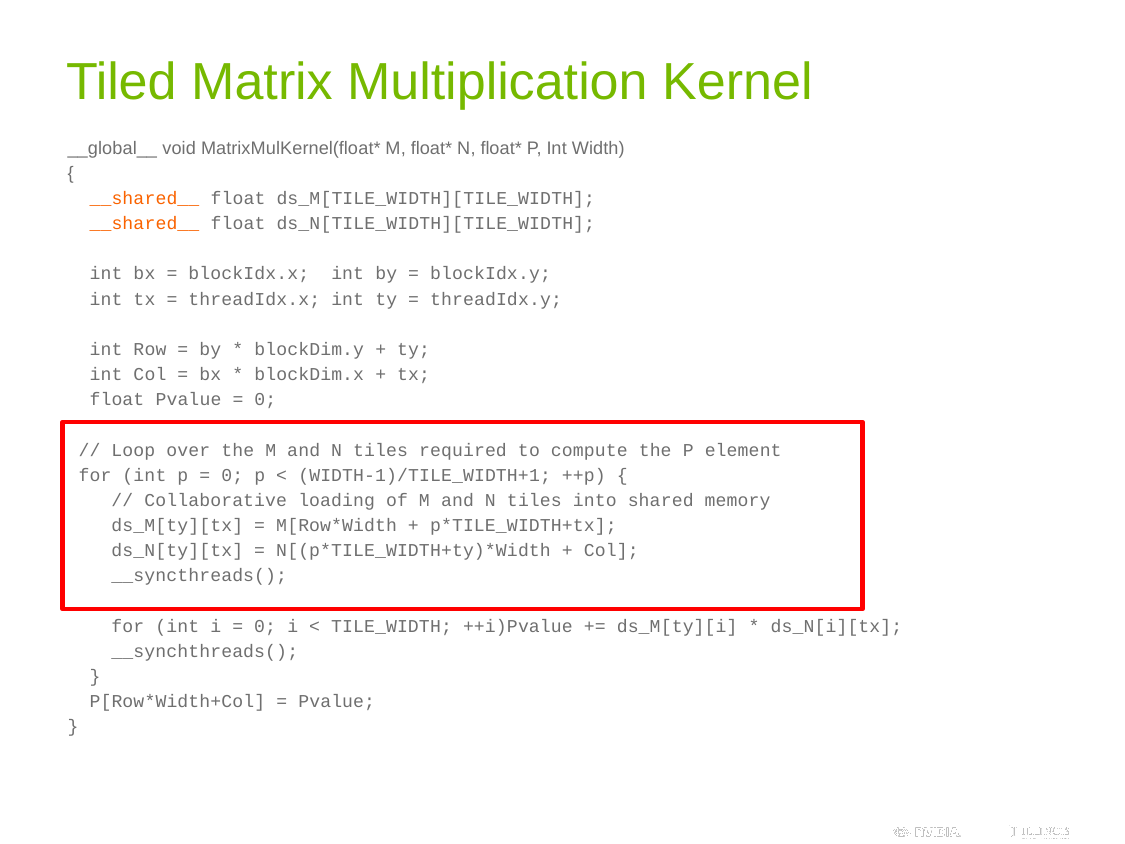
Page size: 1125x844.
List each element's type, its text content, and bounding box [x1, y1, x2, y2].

text_box [60, 420, 865, 611]
list __global__ void MatrixMulKernel(float* M, float* N, float* P, Int Width) { __shared__ float ds_M[TILE_WIDTH][TILE_WIDTH]; __shared__ float ds_N[TILE_WIDTH][TILE_WIDTH]; int bx = blockIdx.x; int by = blockIdx.y; int tx = threadIdx.x; int ty = threadIdx.y; int Row = by * blockDim.y + ty; int Col = bx * blockDim.x + tx; float Pvalue = 0; // Loop over the M and N tiles required to compute the P element for (int p = 0; p < (WIDTH-1)/TILE_WIDTH+1; ++p) { // Collaborative loading of M and N tiles into shared memory ds_M[ty][tx] = M[Row*Width + p*TILE_WIDTH+tx]; ds_N[ty][tx] = N[(p*TILE_WIDTH+ty)*Width + Col]; __syncthreads(); for (int i = 0; i < TILE_WIDTH; ++i)Pvalue += ds_M[ty][i] * ds_N[i][tx]; __synchthreads(); } P[Row*Width+Col] = Pvalue; } [52, 132, 1073, 794]
title Tiled Matrix Multiplication Kernel [50, 47, 1075, 120]
picture [1008, 824, 1020, 839]
picture [1022, 827, 1069, 839]
picture [893, 825, 961, 838]
